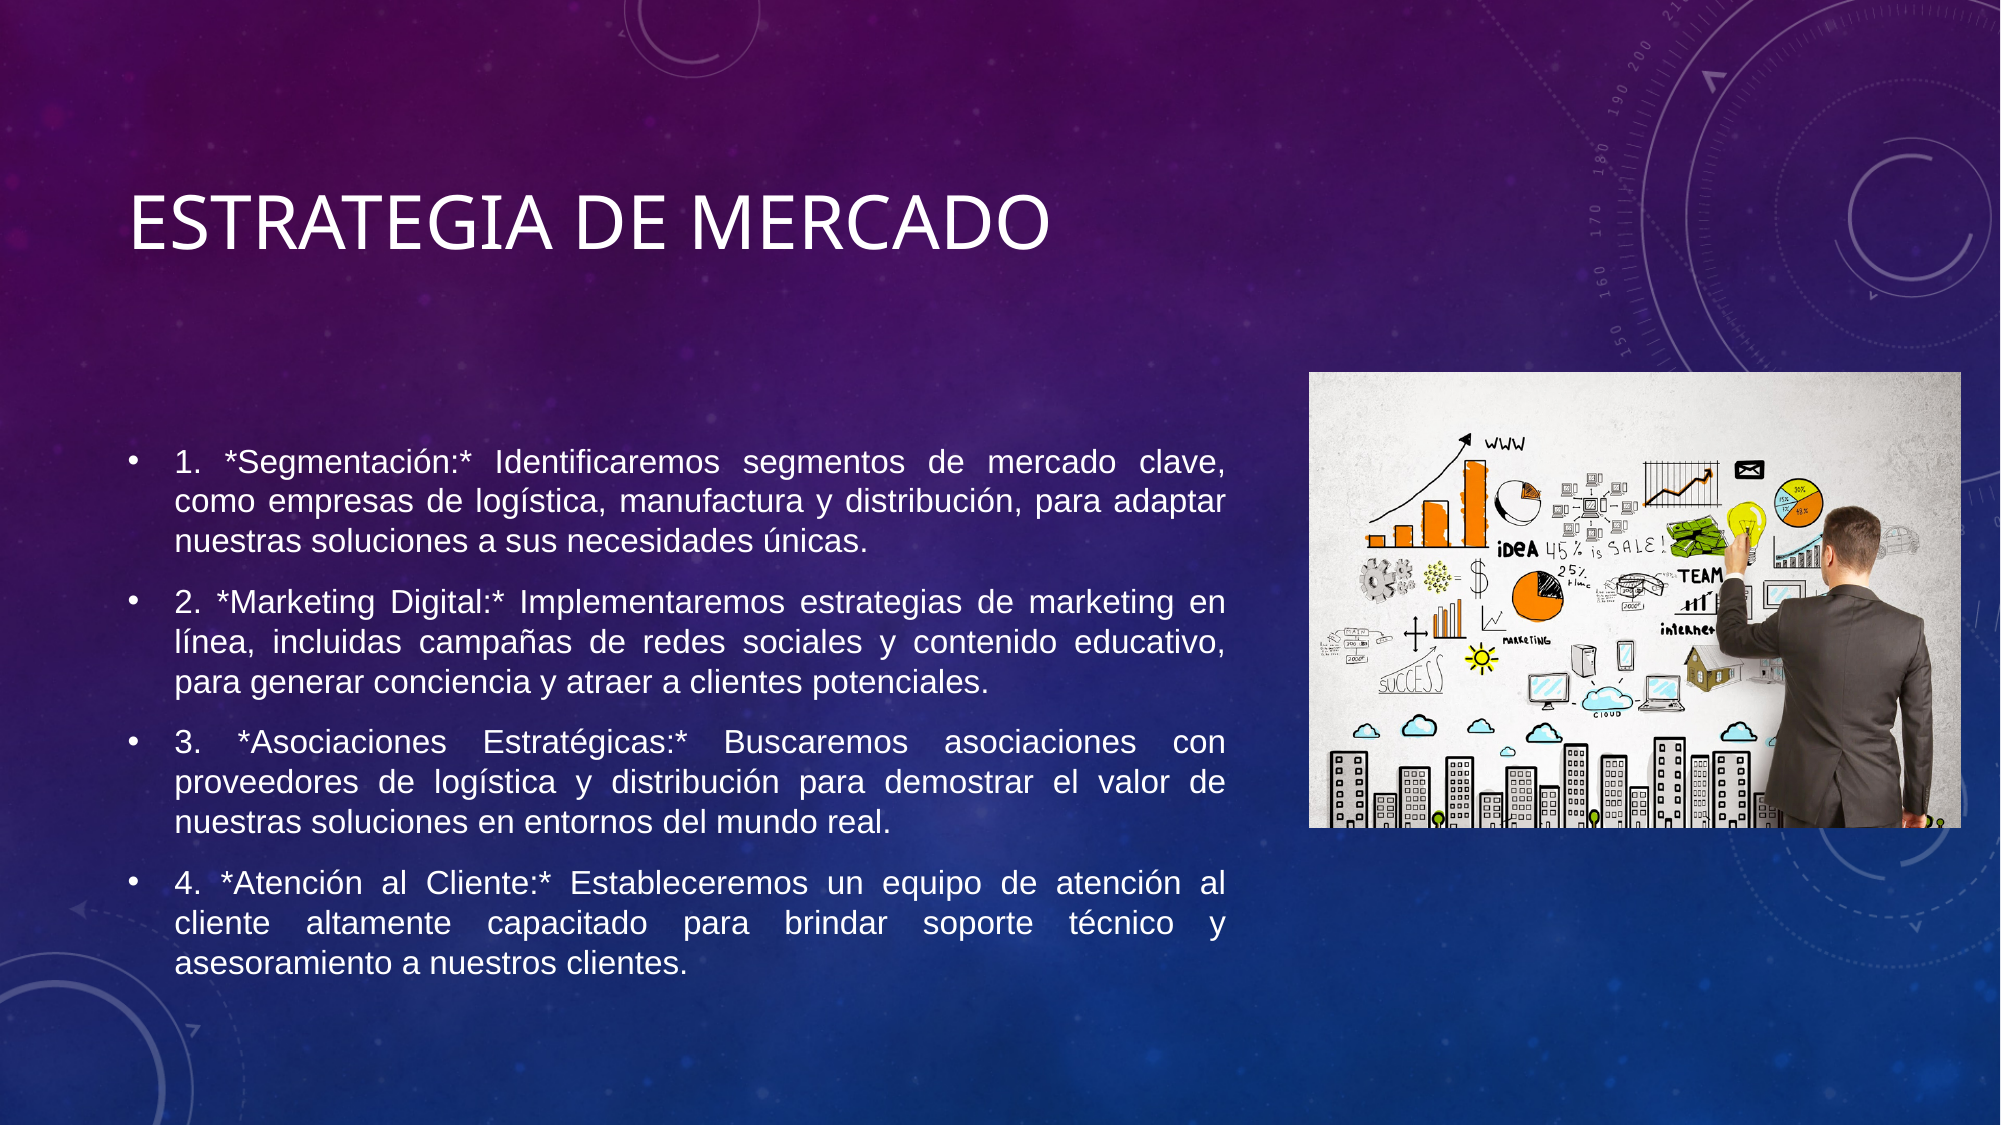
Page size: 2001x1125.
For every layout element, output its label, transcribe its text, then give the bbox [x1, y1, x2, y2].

title Estrategia de Mercado [112, 99, 1775, 339]
picture [0, 0, 2001, 1125]
list 1. *Segmentación:* Identificaremos segmentos de mercado clave, como empresas de logística, manufactura y distribución, para adaptar nuestras soluciones a sus necesidades únicas. 2. *Marketing Digital:* Implementaremos estrategias de marketing en línea, incluidas campañas de redes sociales y contenido educativo, para generar conciencia y atraer a clientes potenciales. 3. *Asociaciones Estratégicas:* Buscaremos asociaciones con proveedores de logística y distribución para demostrar el valor de nuestras soluciones en entornos del mundo real. 4. *Atención al Cliente:* Estableceremos un equipo de atención al cliente altamente capacitado para brindar soporte técnico y asesoramiento a nuestros clientes. [112, 351, 1243, 1070]
